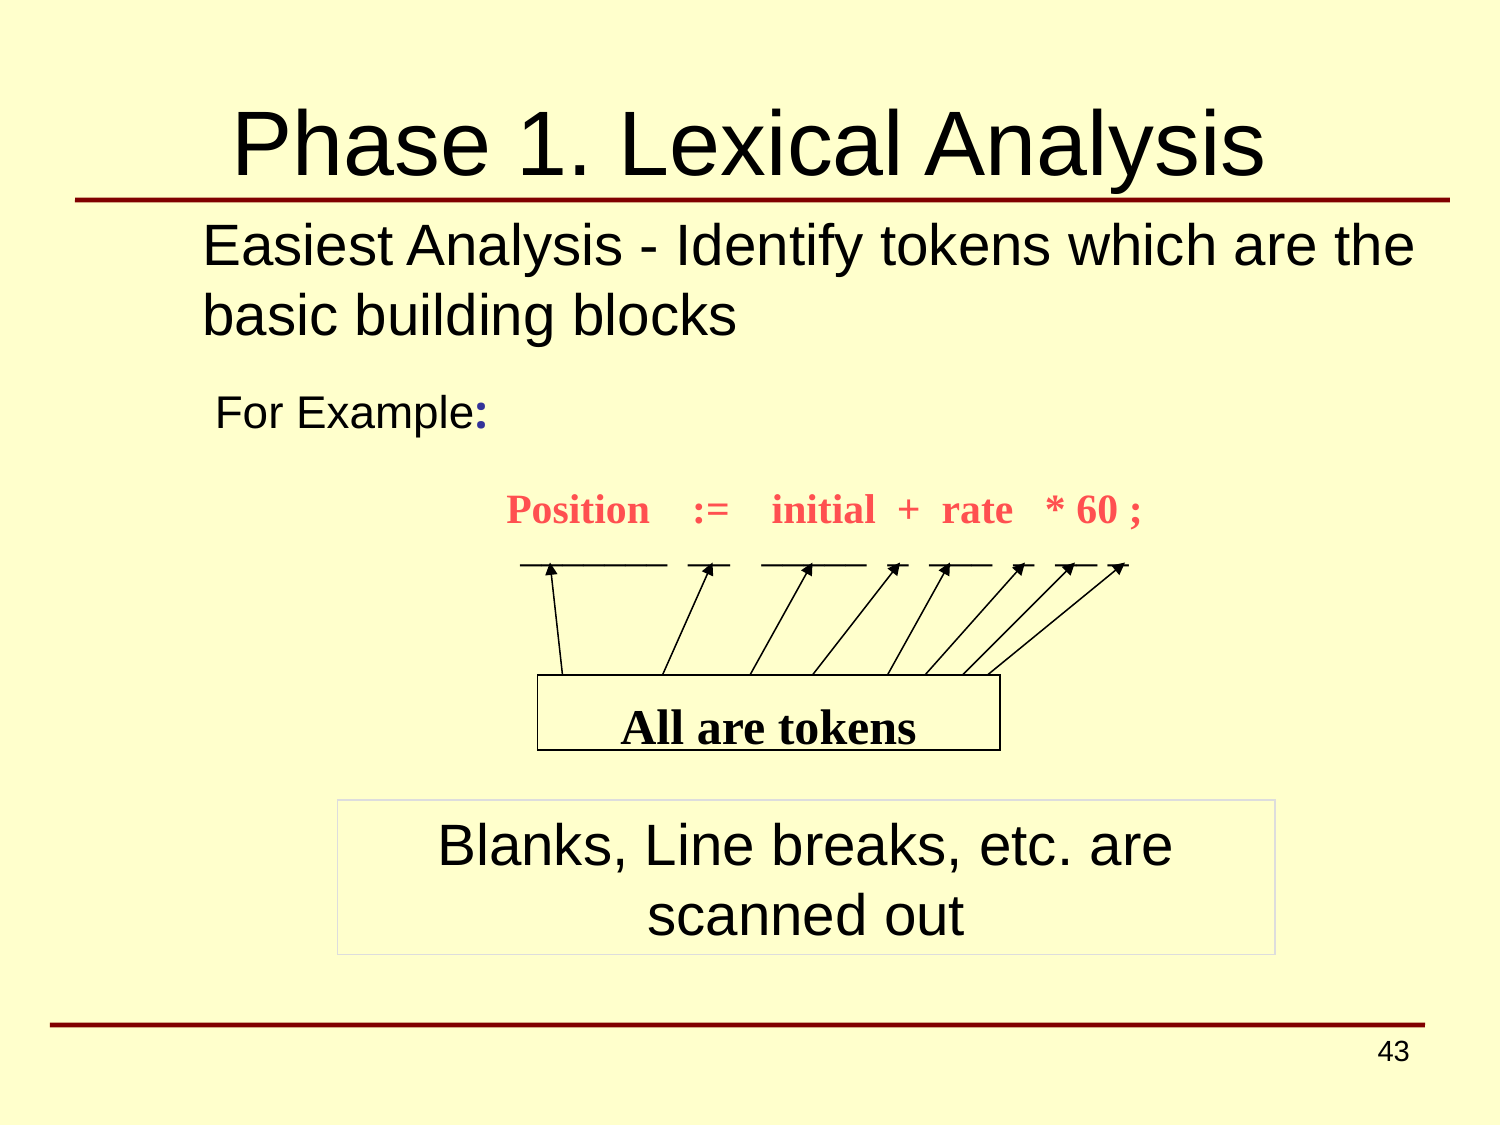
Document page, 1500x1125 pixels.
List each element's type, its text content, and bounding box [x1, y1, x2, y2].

slide_number 43 [1074, 1024, 1426, 1103]
text_box Blanks, Line breaks, etc. are scanned out [337, 799, 1275, 955]
text_box Easiest Analysis - Identify tokens which are the basic building blocks [187, 201, 1450, 355]
text_box Position := initial + rate * 60 ; [262, 474, 1388, 512]
text_box _______ __ _____ _ ___ _ __ _ [262, 512, 1388, 578]
text_box For Example: [200, 375, 688, 445]
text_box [537, 562, 1126, 763]
title Phase 1. Lexical Analysis [75, 45, 1425, 233]
